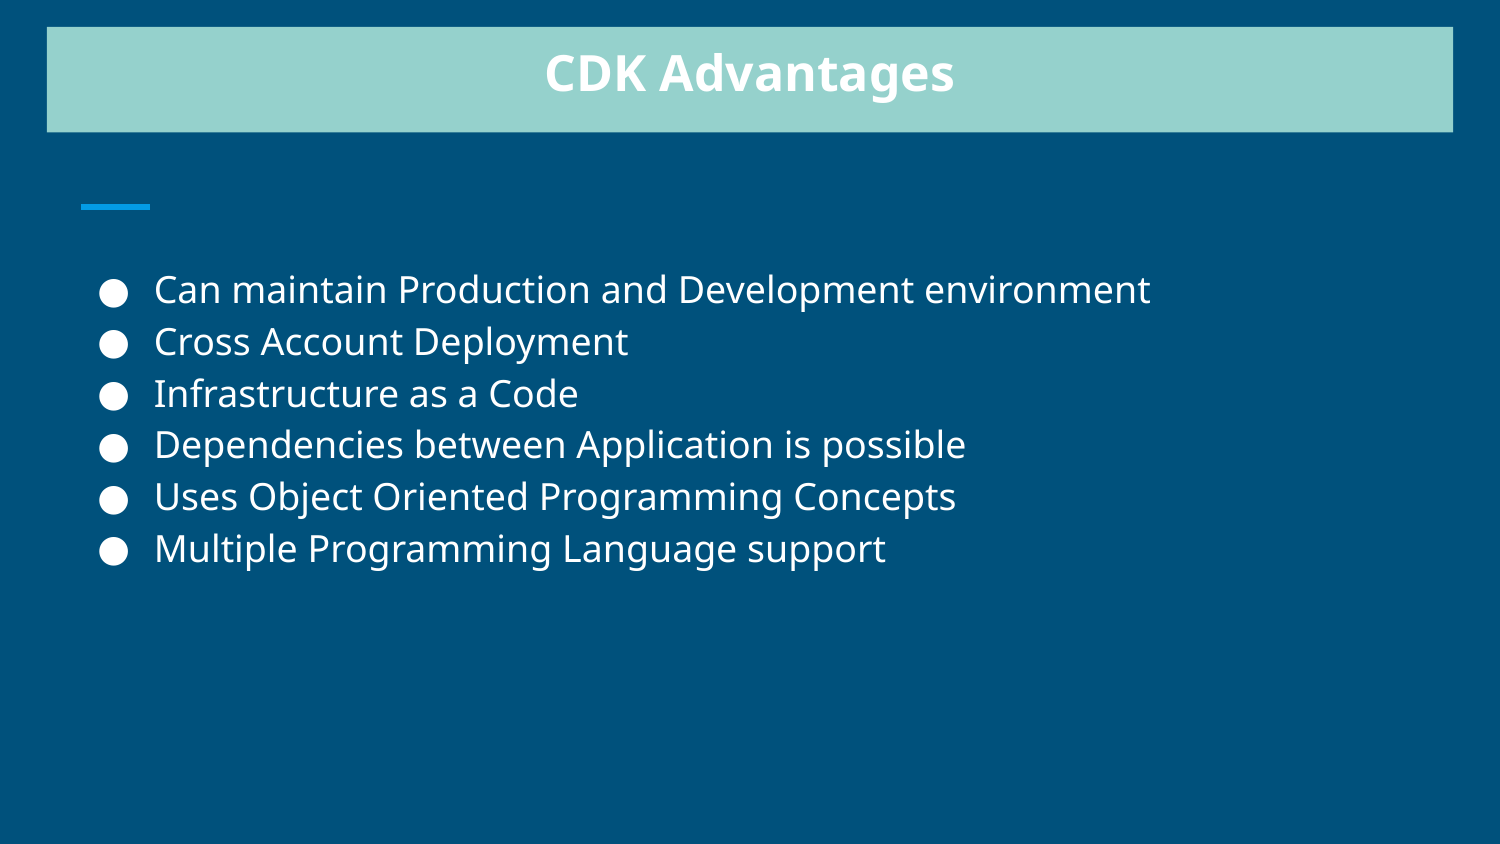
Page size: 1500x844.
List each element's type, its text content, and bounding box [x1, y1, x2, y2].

list Can maintain Production and Development environment Cross Account Deployment Infrastructure as a Code Dependencies between Application is possible Uses Object Oriented Programming Concepts Multiple Programming Language support [63, 244, 1437, 750]
list CDK Advantages [46, 26, 1454, 133]
